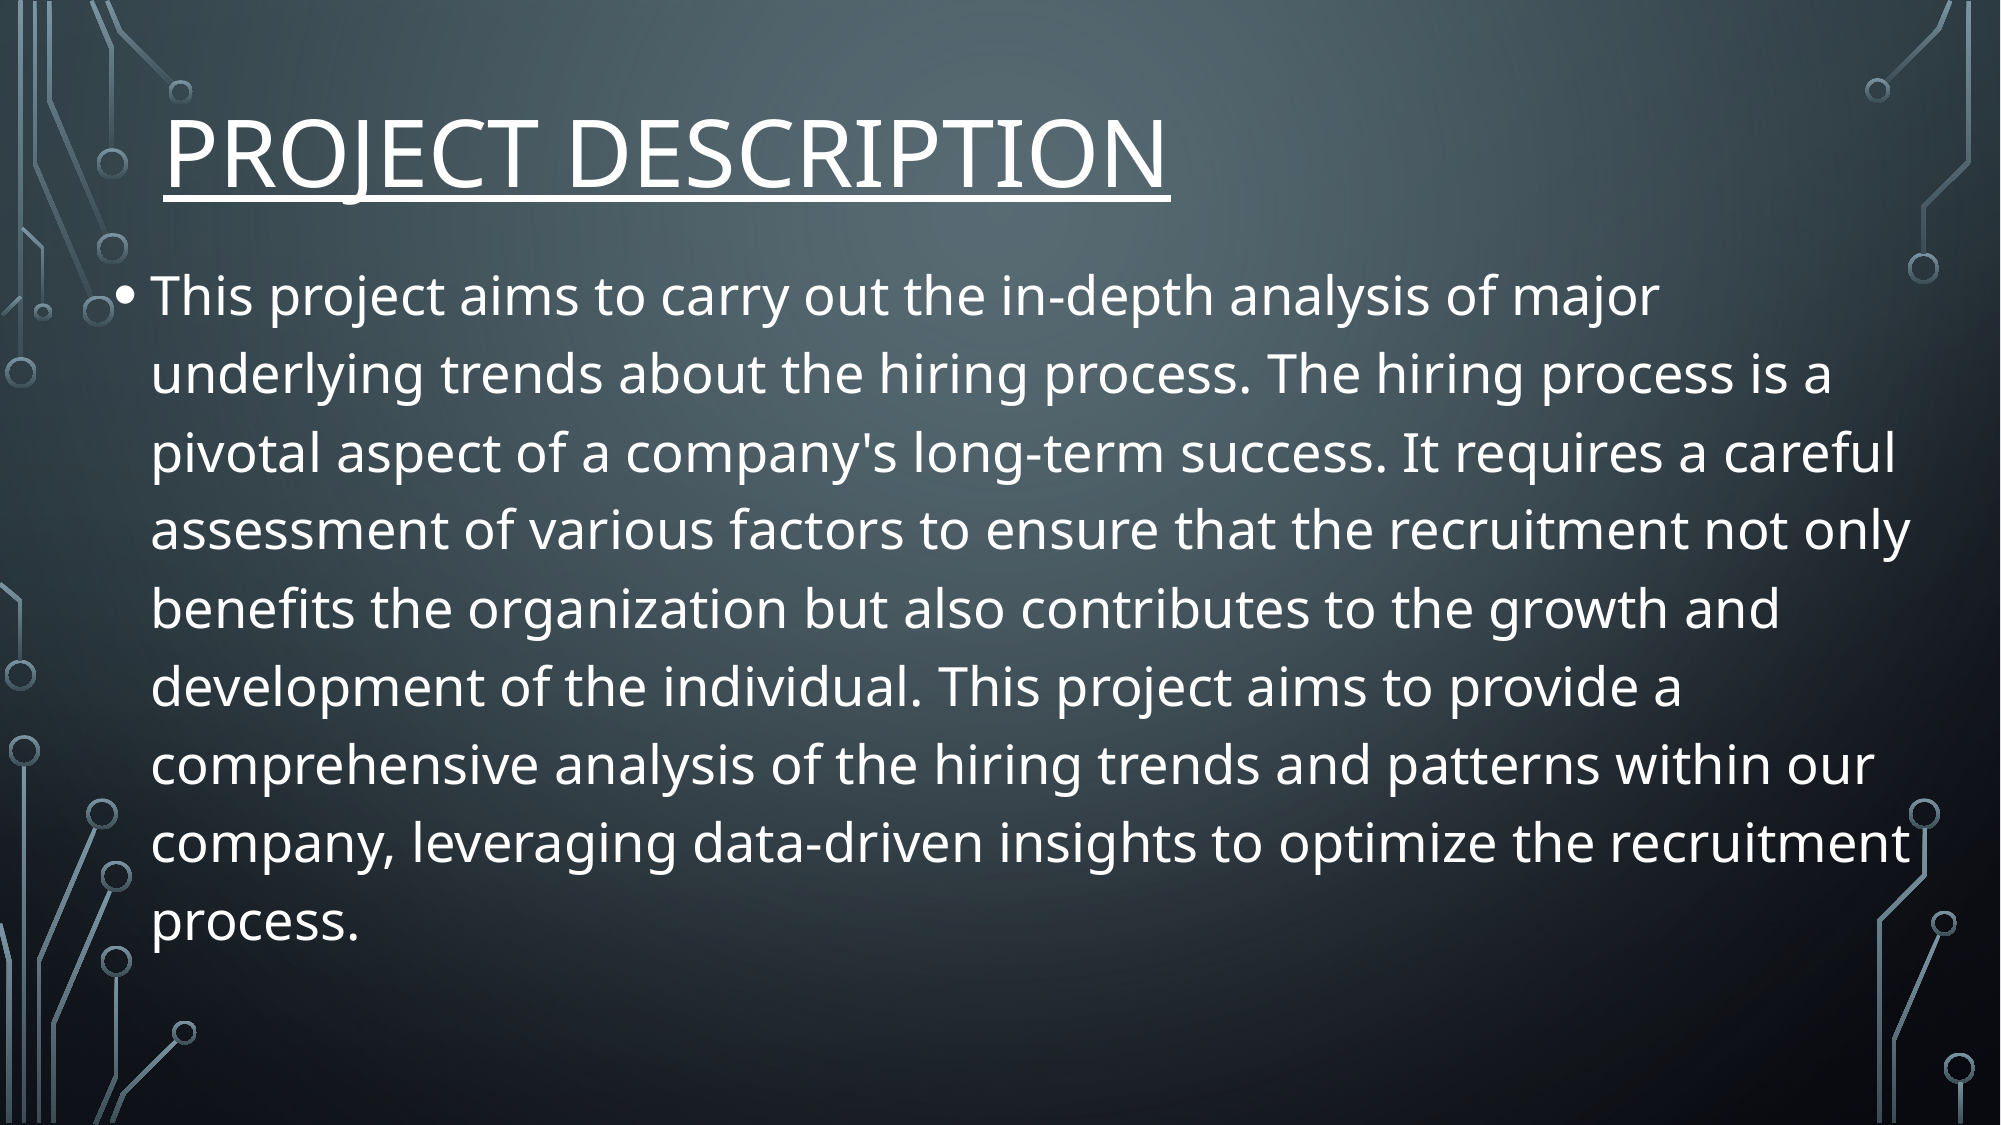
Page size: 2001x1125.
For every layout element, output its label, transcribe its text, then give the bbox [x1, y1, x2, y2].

title Project Description [147, 29, 1813, 241]
list This project aims to carry out the in-depth analysis of major underlying trends about the hiring process. The hiring process is a pivotal aspect of a company's long-term success. It requires a careful assessment of various factors to ensure that the recruitment not only benefits the organization but also contributes to the growth and development of the individual. This project aims to provide a comprehensive analysis of the hiring trends and patterns within our company, leveraging data-driven insights to optimize the recruitment process. [98, 241, 1963, 968]
